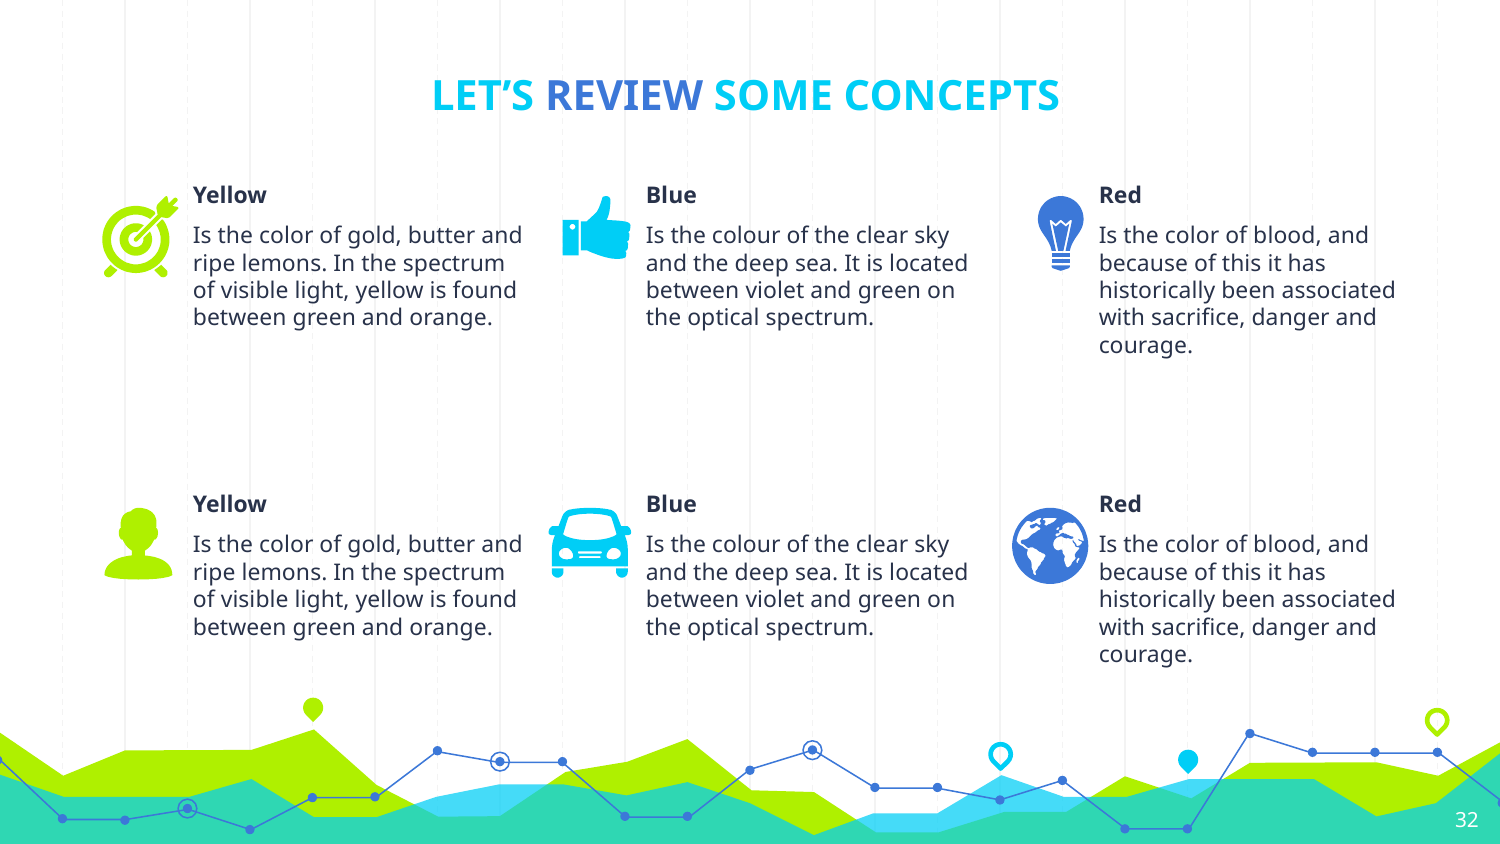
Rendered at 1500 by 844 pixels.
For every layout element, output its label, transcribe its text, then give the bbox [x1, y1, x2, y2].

list Red Is the color of blood, and because of this it has historically been associated with sacrifice, danger and courage. [1083, 165, 1450, 380]
text_box [104, 507, 173, 580]
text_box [548, 507, 632, 578]
list Blue Is the colour of the clear sky and the deep sea. It is located between violet and green on the optical spectrum. [630, 474, 997, 689]
list Blue Is the colour of the clear sky and the deep sea. It is located between violet and green on the optical spectrum. [630, 165, 997, 380]
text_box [1037, 195, 1084, 271]
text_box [101, 195, 179, 278]
list Yellow Is the color of gold, butter and ripe lemons. In the spectrum of visible light, yellow is found between green and orange. [177, 165, 544, 380]
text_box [562, 195, 631, 260]
slide_number 32 [1403, 791, 1494, 844]
list Red Is the color of blood, and because of this it has historically been associated with sacrifice, danger and courage. [1083, 474, 1450, 689]
text_box [1012, 507, 1089, 584]
list Yellow Is the color of gold, butter and ripe lemons. In the spectrum of visible light, yellow is found between green and orange. [177, 474, 544, 689]
title LET’S REVIEW SOME CONCEPTS [171, 16, 1320, 134]
